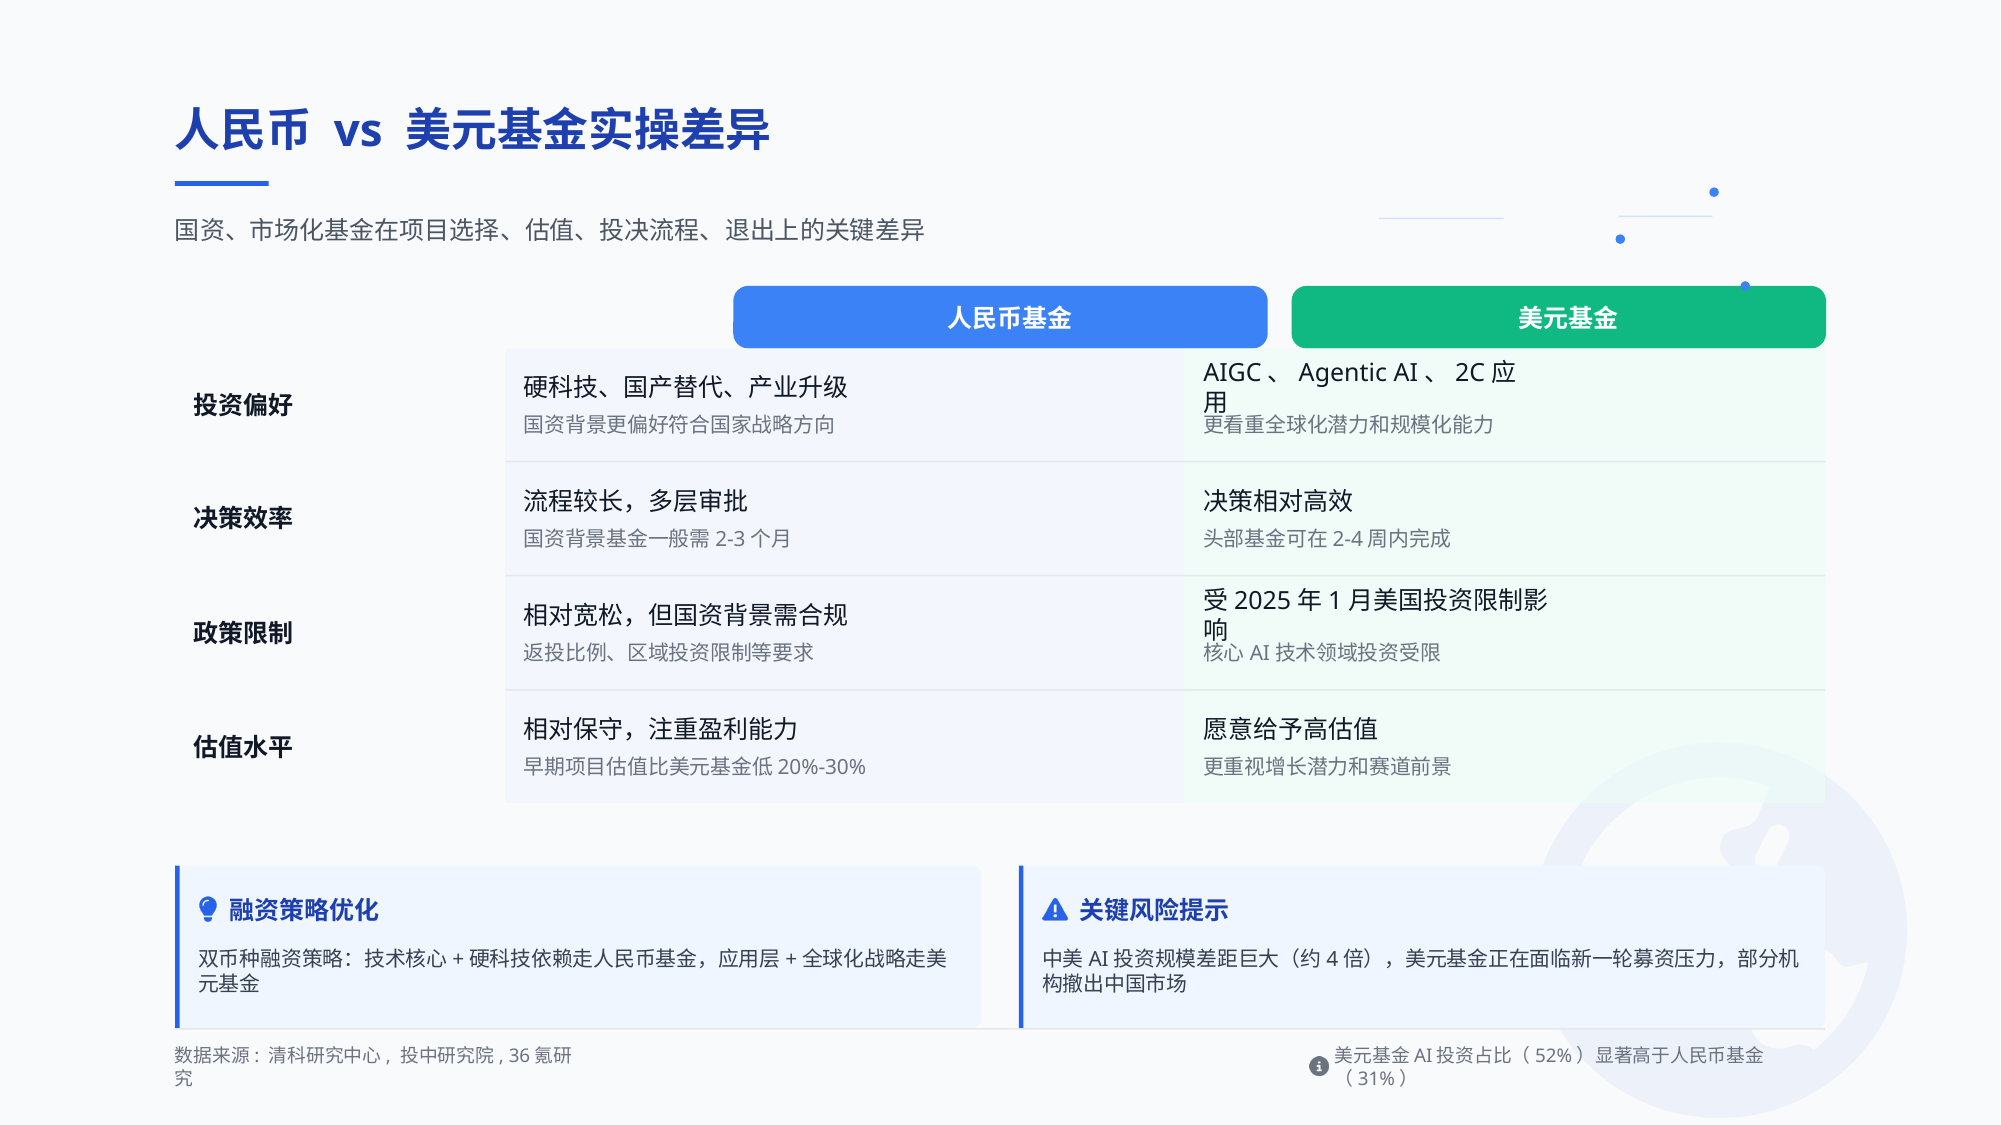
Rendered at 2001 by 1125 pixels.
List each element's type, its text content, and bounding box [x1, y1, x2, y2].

text_box [1740, 281, 1750, 291]
text_box 返投比例、区域投资限制等要求 [523, 638, 847, 666]
picture [1042, 896, 1068, 922]
text_box [1184, 577, 1826, 689]
text_box 人民币基金 [937, 301, 1083, 333]
text_box 双币种融资策略：技术核心+硬科技依赖走人民币基金，应用层+全球化战略走美元基金 [198, 942, 967, 1000]
text_box AIGC、Agentic AI、2C应用 [1203, 370, 1540, 402]
text_box 美元基金 [1508, 301, 1629, 333]
picture [1309, 1056, 1329, 1076]
text_box 投资偏好 [193, 389, 315, 421]
text_box 决策效率 [193, 502, 315, 534]
text_box 中美AI投资规模差距巨大（约4倍），美元基金正在面临新一轮募资压力，部分机构撤出中国市场 [1042, 942, 1531, 1000]
text_box [1184, 691, 1826, 803]
text_box 更重视增长潜力和赛道前景 [1203, 753, 1483, 780]
text_box 硬科技、国产替代、产业升级 [523, 370, 870, 402]
text_box [1024, 865, 1531, 1028]
text_box 人民币 vs 美元基金实操差异 [175, 100, 803, 157]
text_box [175, 865, 180, 1028]
text_box [180, 865, 982, 1028]
text_box 政策限制 [193, 616, 315, 648]
text_box [1018, 865, 1024, 1028]
text_box 受2025年1月美国投资限制影响 [1203, 598, 1569, 630]
text_box 头部基金可在2-4周内完成 [1203, 524, 1478, 552]
text_box [1184, 348, 1826, 460]
text_box [1615, 234, 1626, 244]
picture [198, 896, 218, 922]
text_box 决策相对高效 [1203, 484, 1374, 516]
text_box 更看重全球化潜力和规模化能力 [1203, 410, 1526, 438]
picture [1531, 742, 1907, 1118]
text_box 国资、市场化基金在项目选择、估值、投决流程、退出上的关键差异 [175, 214, 946, 246]
text_box [174, 181, 269, 186]
text_box [1709, 187, 1719, 197]
text_box 相对宽松，但国资背景需合规 [523, 598, 870, 630]
text_box [505, 463, 1184, 574]
text_box 早期项目估值比美元基金低20%-30% [523, 753, 911, 780]
text_box [1184, 463, 1826, 574]
text_box 关键风险提示 [1079, 893, 1251, 925]
text_box 融资策略优化 [229, 893, 400, 925]
text_box [1291, 285, 1827, 348]
text_box 数据来源: 清科研究中心, 投中研究院, 36氪研究 [174, 1054, 583, 1079]
text_box [505, 691, 1184, 803]
text_box 流程较长，多层审批 [523, 484, 770, 516]
text_box 估值水平 [193, 730, 315, 762]
text_box 国资背景更偏好符合国家战略方向 [523, 410, 869, 438]
text_box 核心AI技术领域投资受限 [1203, 638, 1461, 666]
text_box [0, 0, 2000, 1125]
text_box 愿意给予高估值 [1203, 712, 1399, 744]
text_box 美元基金AI投资占比（52%）显著高于人民币基金（31%） [1334, 1054, 1531, 1079]
text_box 相对保守，注重盈利能力 [523, 712, 820, 744]
text_box 国资背景基金一般需2-3个月 [523, 524, 819, 552]
text_box [505, 348, 1184, 460]
text_box [505, 577, 1184, 689]
text_box [733, 285, 1268, 348]
